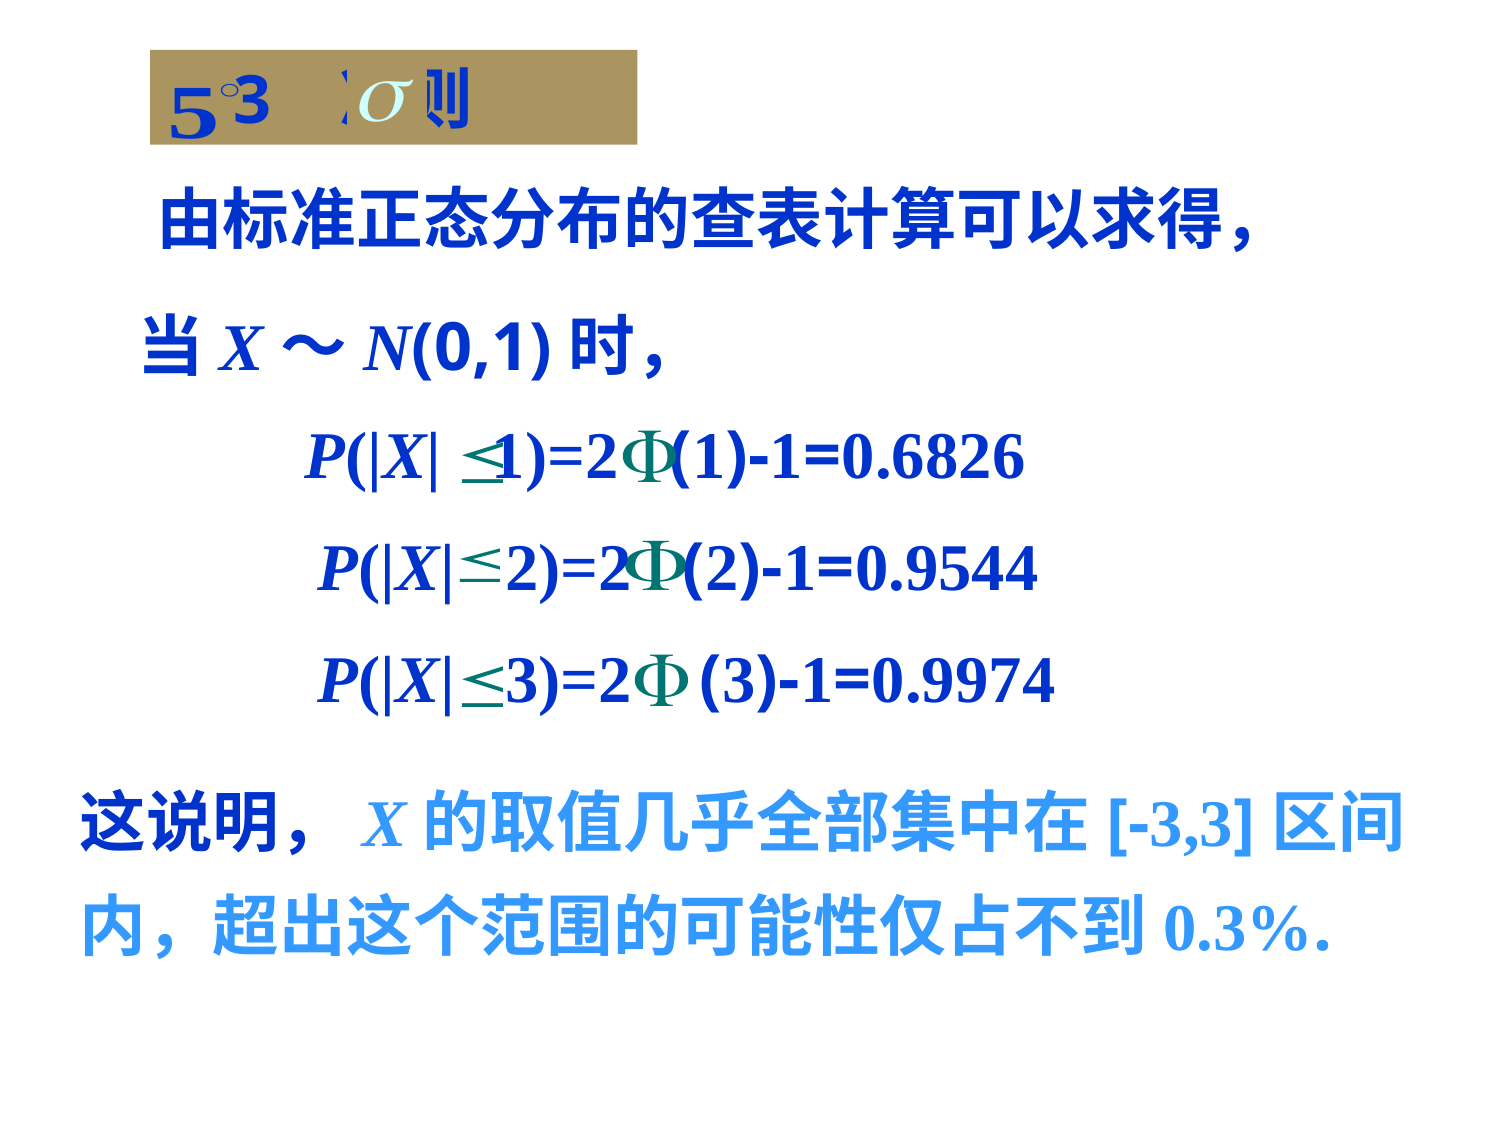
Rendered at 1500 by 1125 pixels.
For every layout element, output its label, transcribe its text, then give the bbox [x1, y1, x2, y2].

text_box 当X～N(0,1)时， [122, 296, 717, 391]
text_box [149, 49, 638, 146]
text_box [289, 516, 1068, 612]
text_box 由标准正态分布的查表计算可以求得， [141, 169, 1307, 265]
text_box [289, 404, 1303, 500]
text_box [163, 61, 243, 145]
text_box 这说明，X的取值几乎全部集中在[-3,3]区间 内，超出这个范围的可能性仅占不到0.3%. [64, 748, 1420, 971]
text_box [289, 628, 1085, 725]
